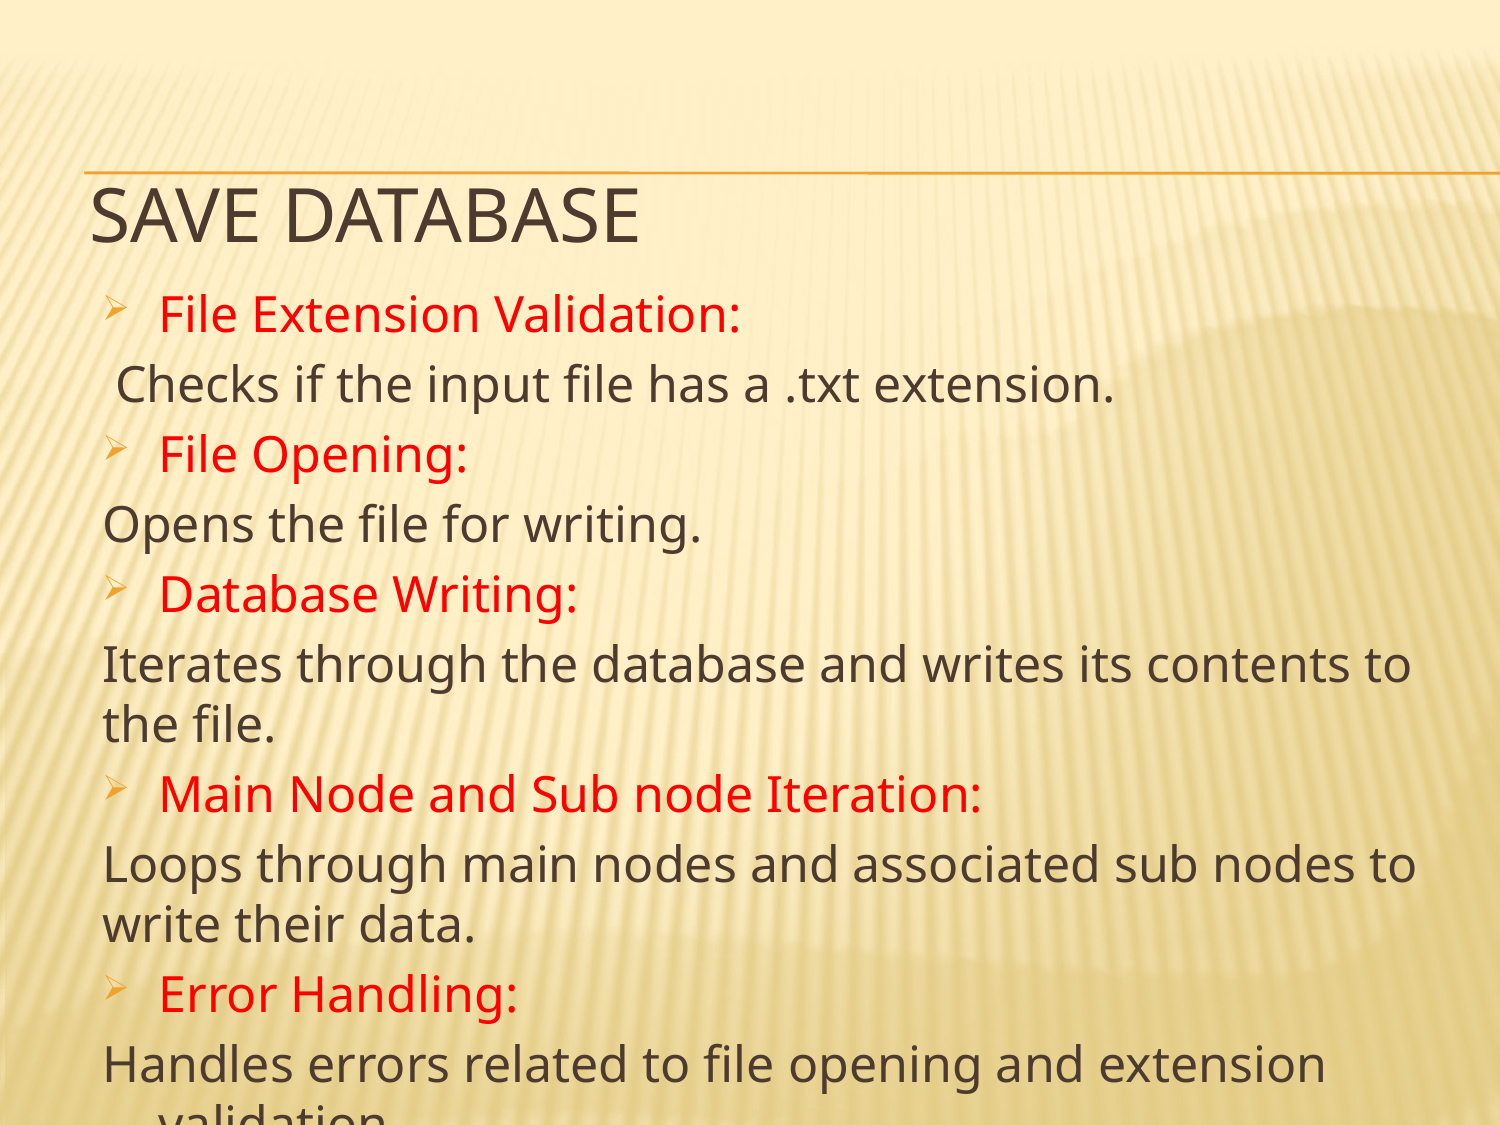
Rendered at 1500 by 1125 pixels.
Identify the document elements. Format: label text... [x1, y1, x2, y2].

list File Extension Validation: Checks if the input file has a .txt extension. File Opening: Opens the file for writing. Database Writing: Iterates through the database and writes its contents to the file. Main Node and Sub node Iteration: Loops through main nodes and associated sub nodes to write their data. Error Handling: Handles errors related to file opening and extension validation. [87, 275, 1438, 938]
title SAVE DATABASE [75, 149, 1425, 275]
